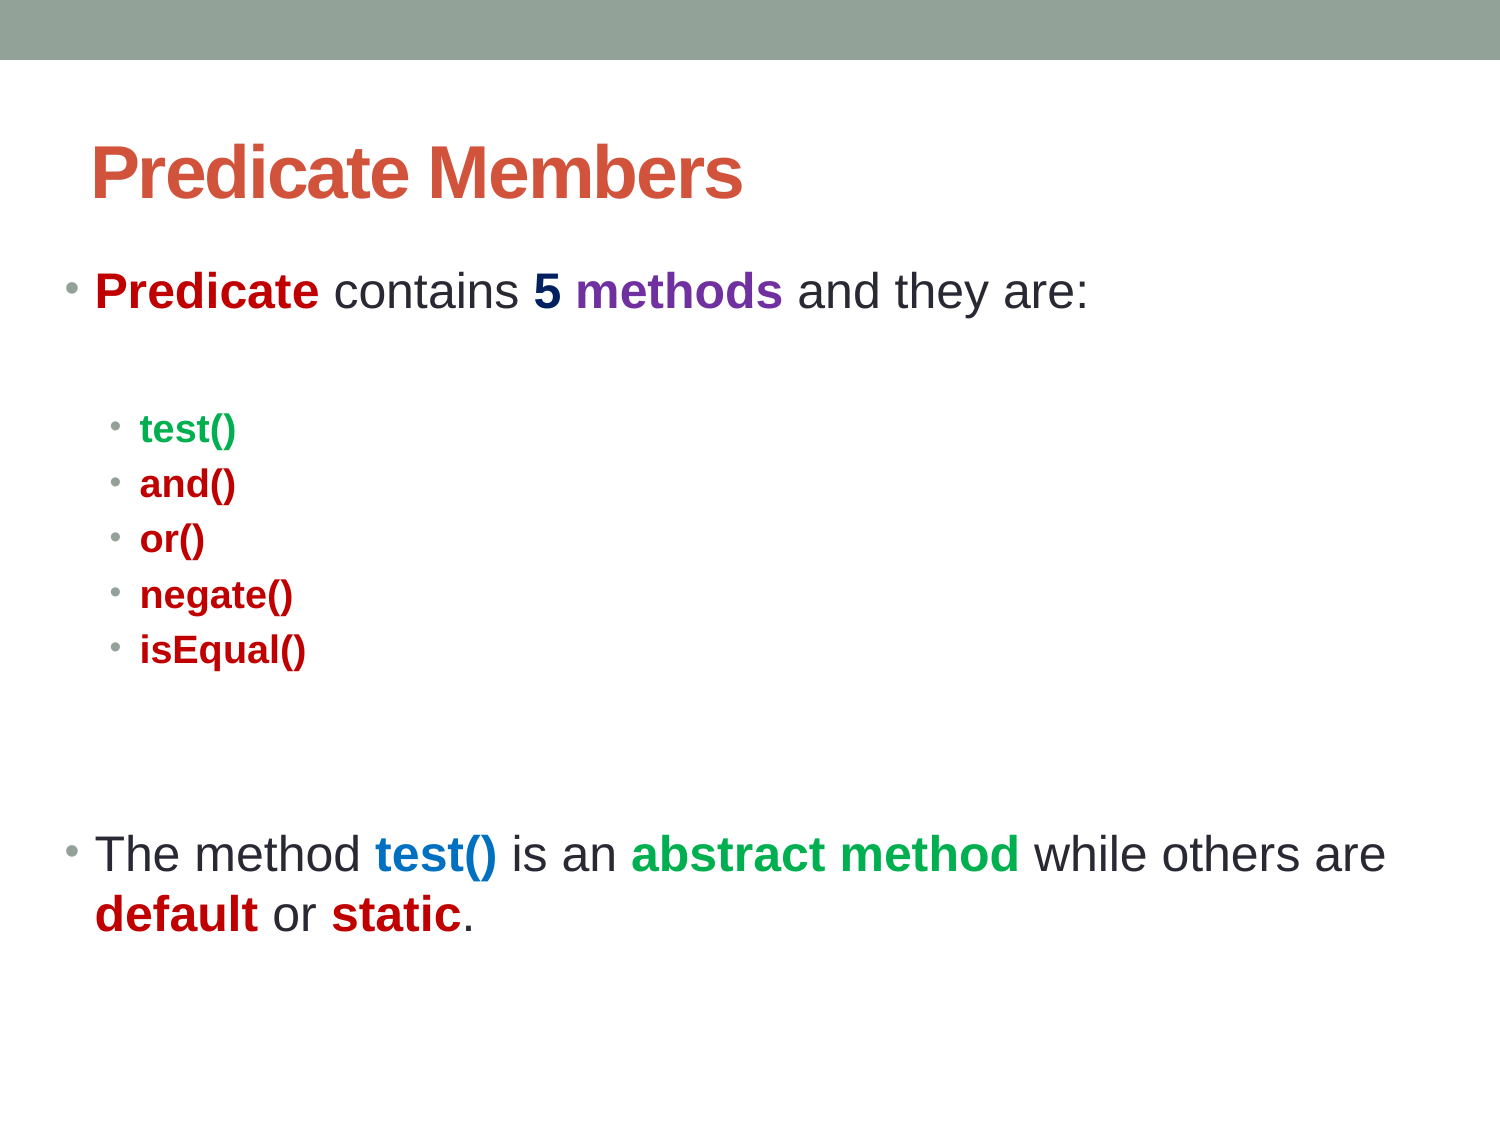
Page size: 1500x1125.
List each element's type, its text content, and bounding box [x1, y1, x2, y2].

title Predicate Members [75, 87, 1425, 250]
list Predicate contains 5 methods and they are: test() and() or() negate() isEqual() The method test() is an abstract method while others are default or static. [49, 250, 1445, 1047]
